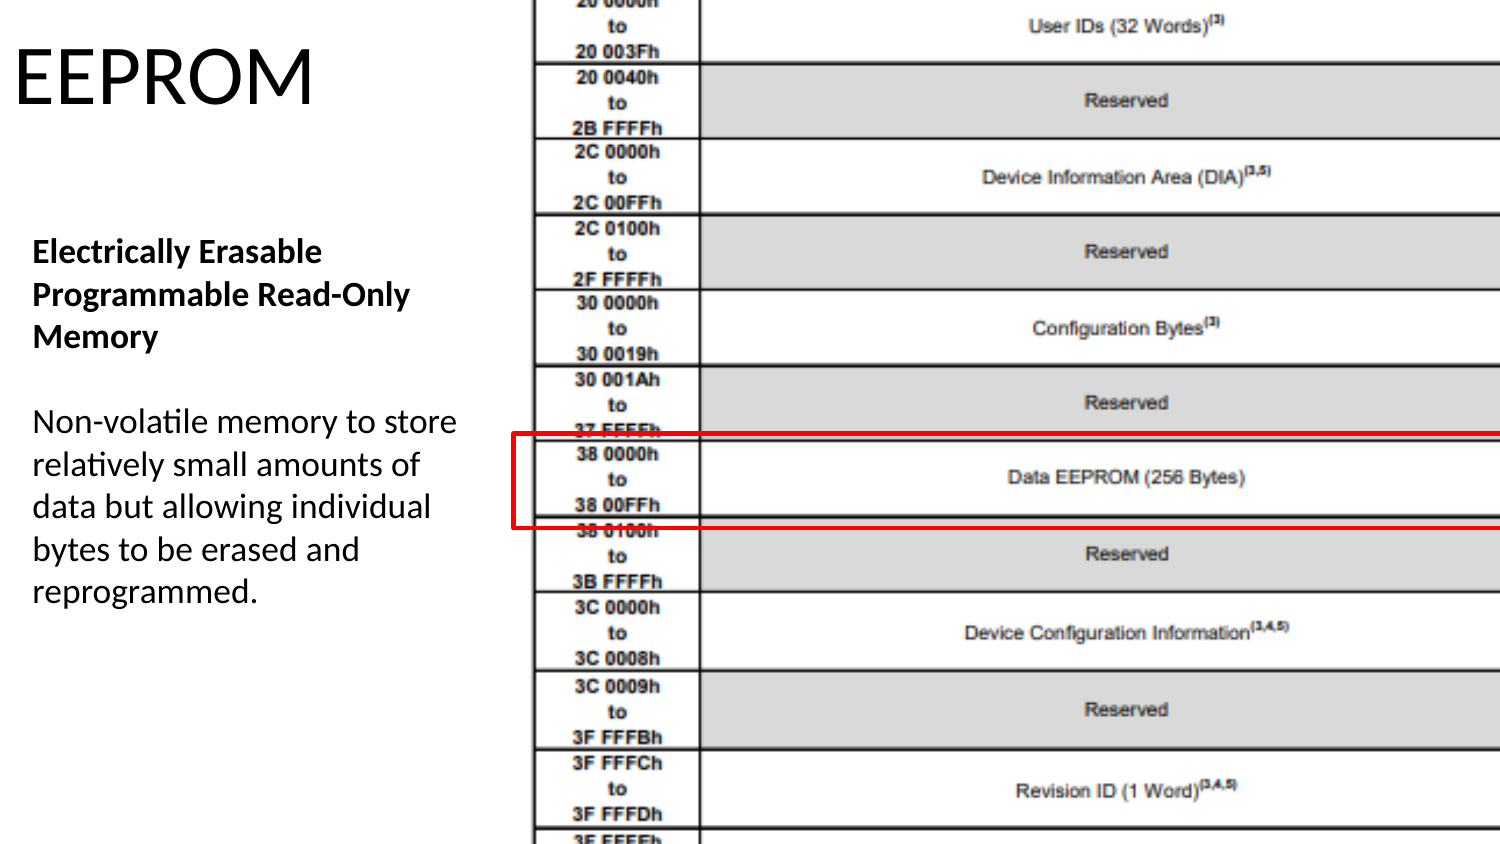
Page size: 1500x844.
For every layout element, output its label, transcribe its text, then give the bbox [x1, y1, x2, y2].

text_box EEPROM [0, 0, 261, 141]
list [266, 0, 1500, 844]
text_box Electrically Erasable Programmable Read-Only Memory Non-volatile memory to store relatively small amounts of data but allowing individual bytes to be erased and reprogrammed. [17, 220, 261, 619]
